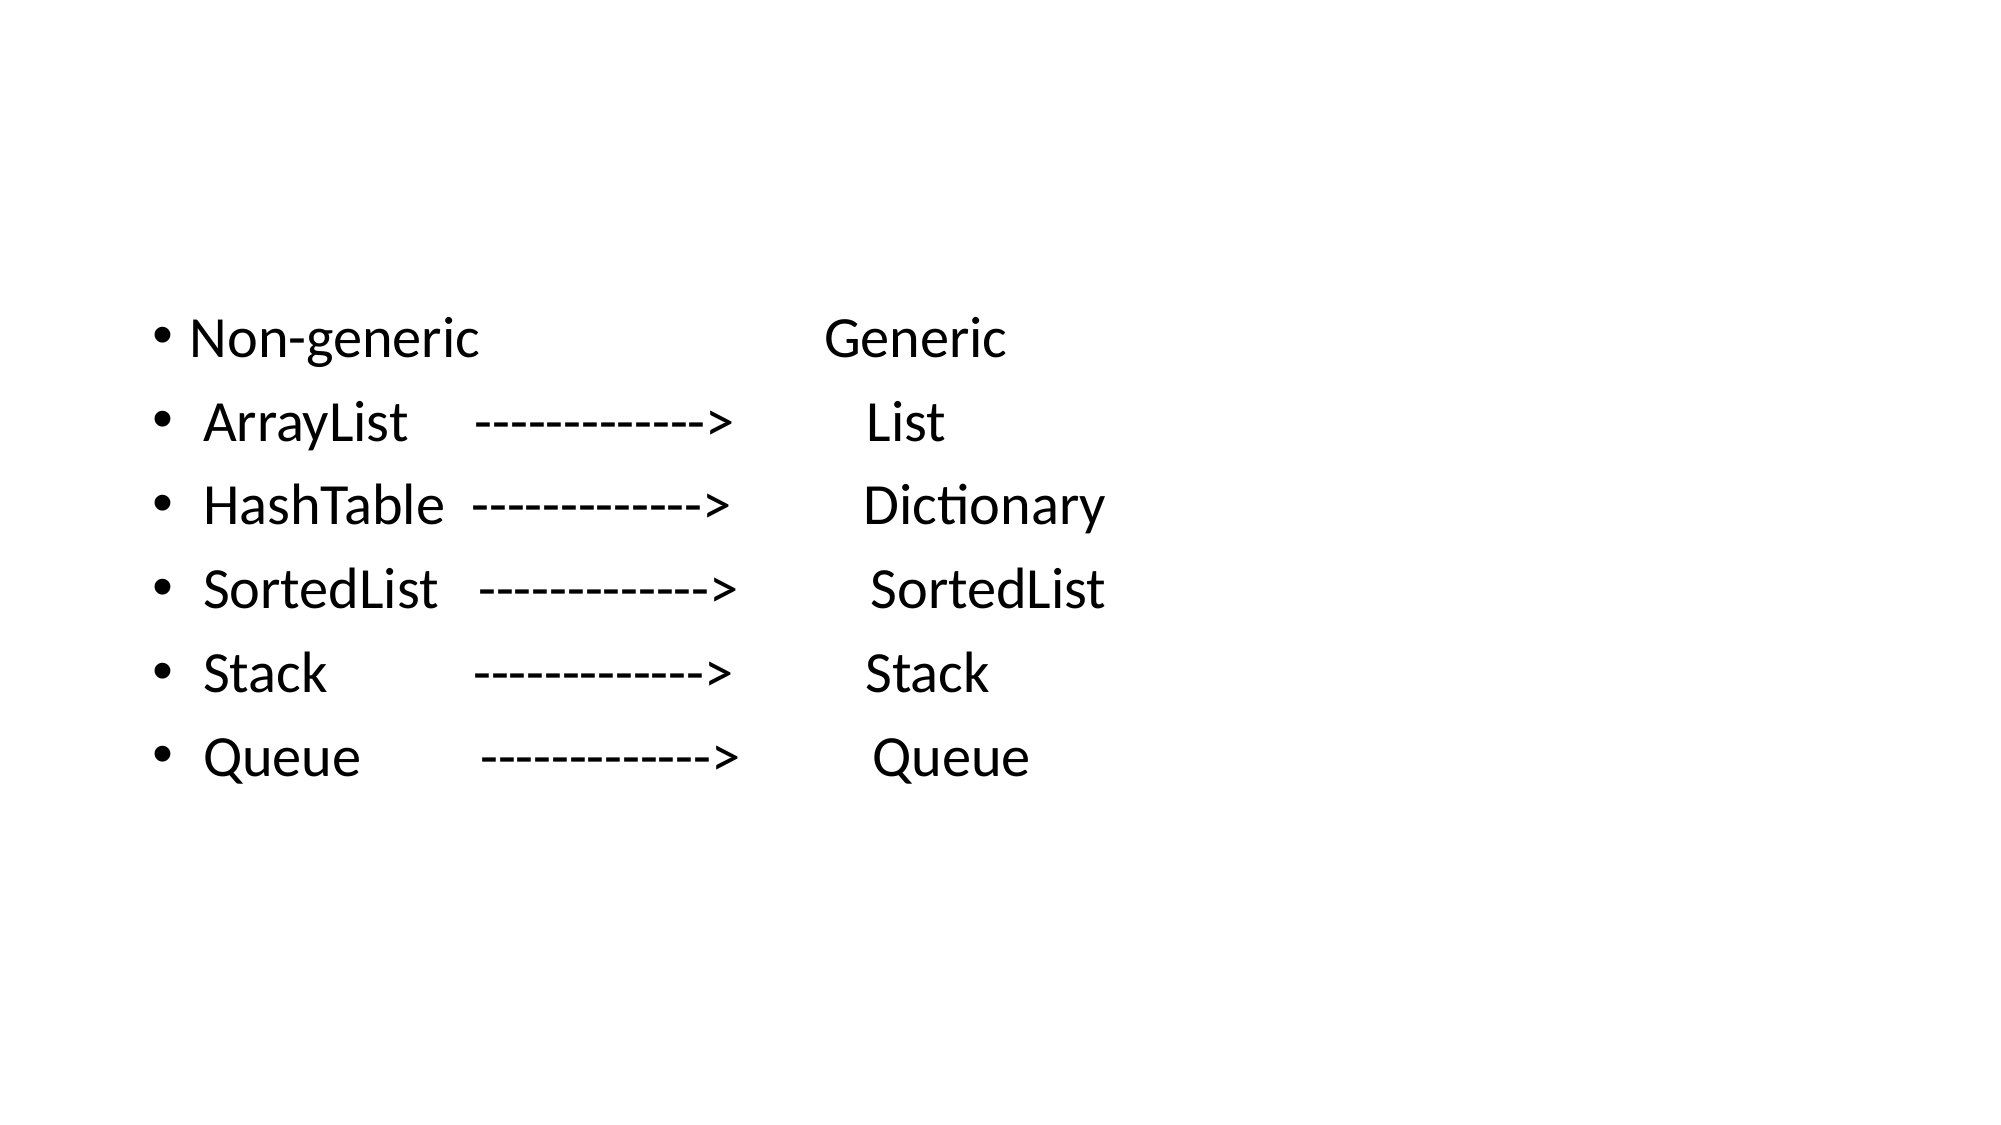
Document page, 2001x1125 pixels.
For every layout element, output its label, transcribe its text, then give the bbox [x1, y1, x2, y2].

list Non-generic Generic ArrayList -------------> List HashTable -------------> Dictionary SortedList -------------> SortedList Stack -------------> Stack Queue -------------> Queue [137, 299, 1863, 1014]
